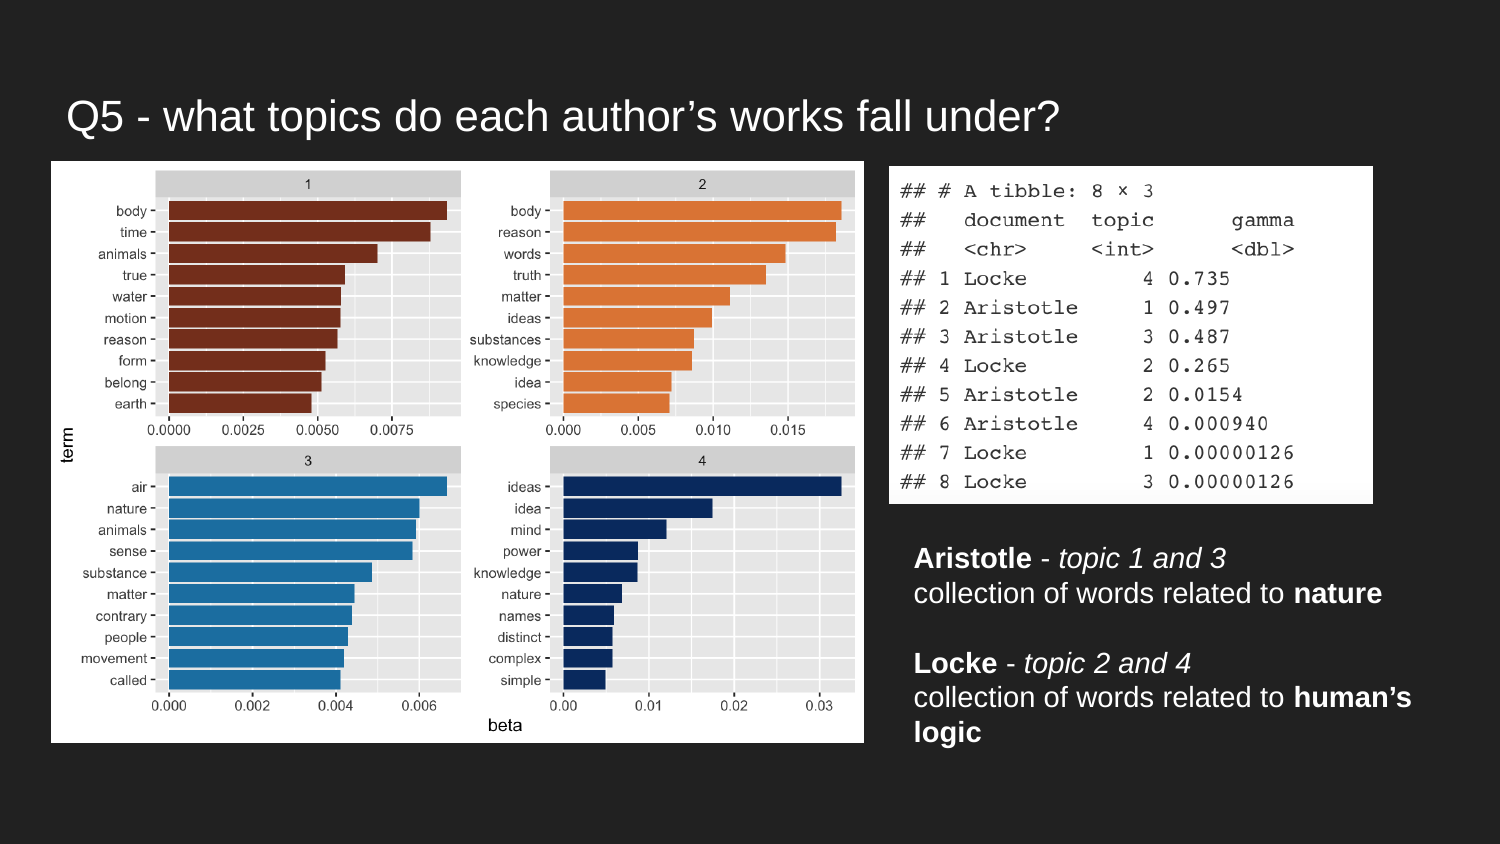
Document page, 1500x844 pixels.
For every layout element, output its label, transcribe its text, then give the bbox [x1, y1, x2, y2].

picture [889, 166, 1374, 504]
picture [50, 161, 864, 743]
text_box Aristotle - topic 1 and 3 collection of words related to nature Locke - topic 2 and 4 collection of words related to human’s logic [898, 523, 1452, 764]
title Q5 - what topics do each author’s works fall under? [51, 72, 1480, 167]
